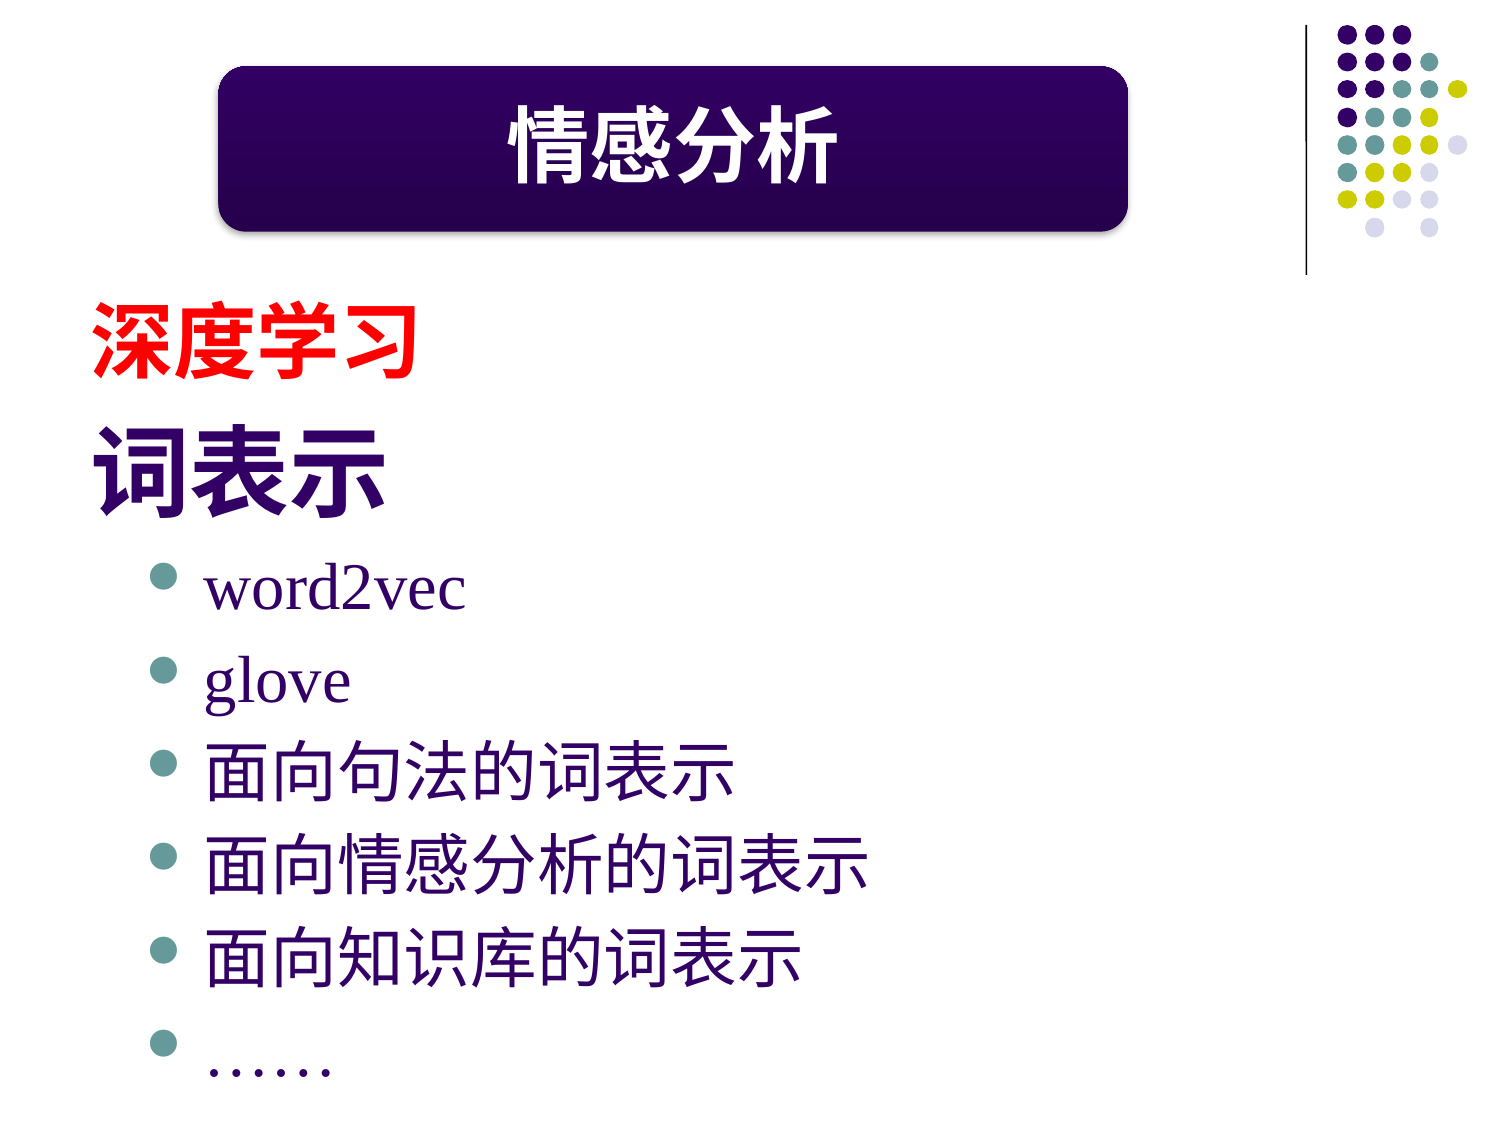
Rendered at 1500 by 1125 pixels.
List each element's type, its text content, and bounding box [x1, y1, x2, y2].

list 深度学习 词表示 word2vec glove 面向句法的词表示 面向情感分析的词表示 面向知识库的词表示 …… [75, 282, 1425, 1006]
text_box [218, 66, 1129, 232]
